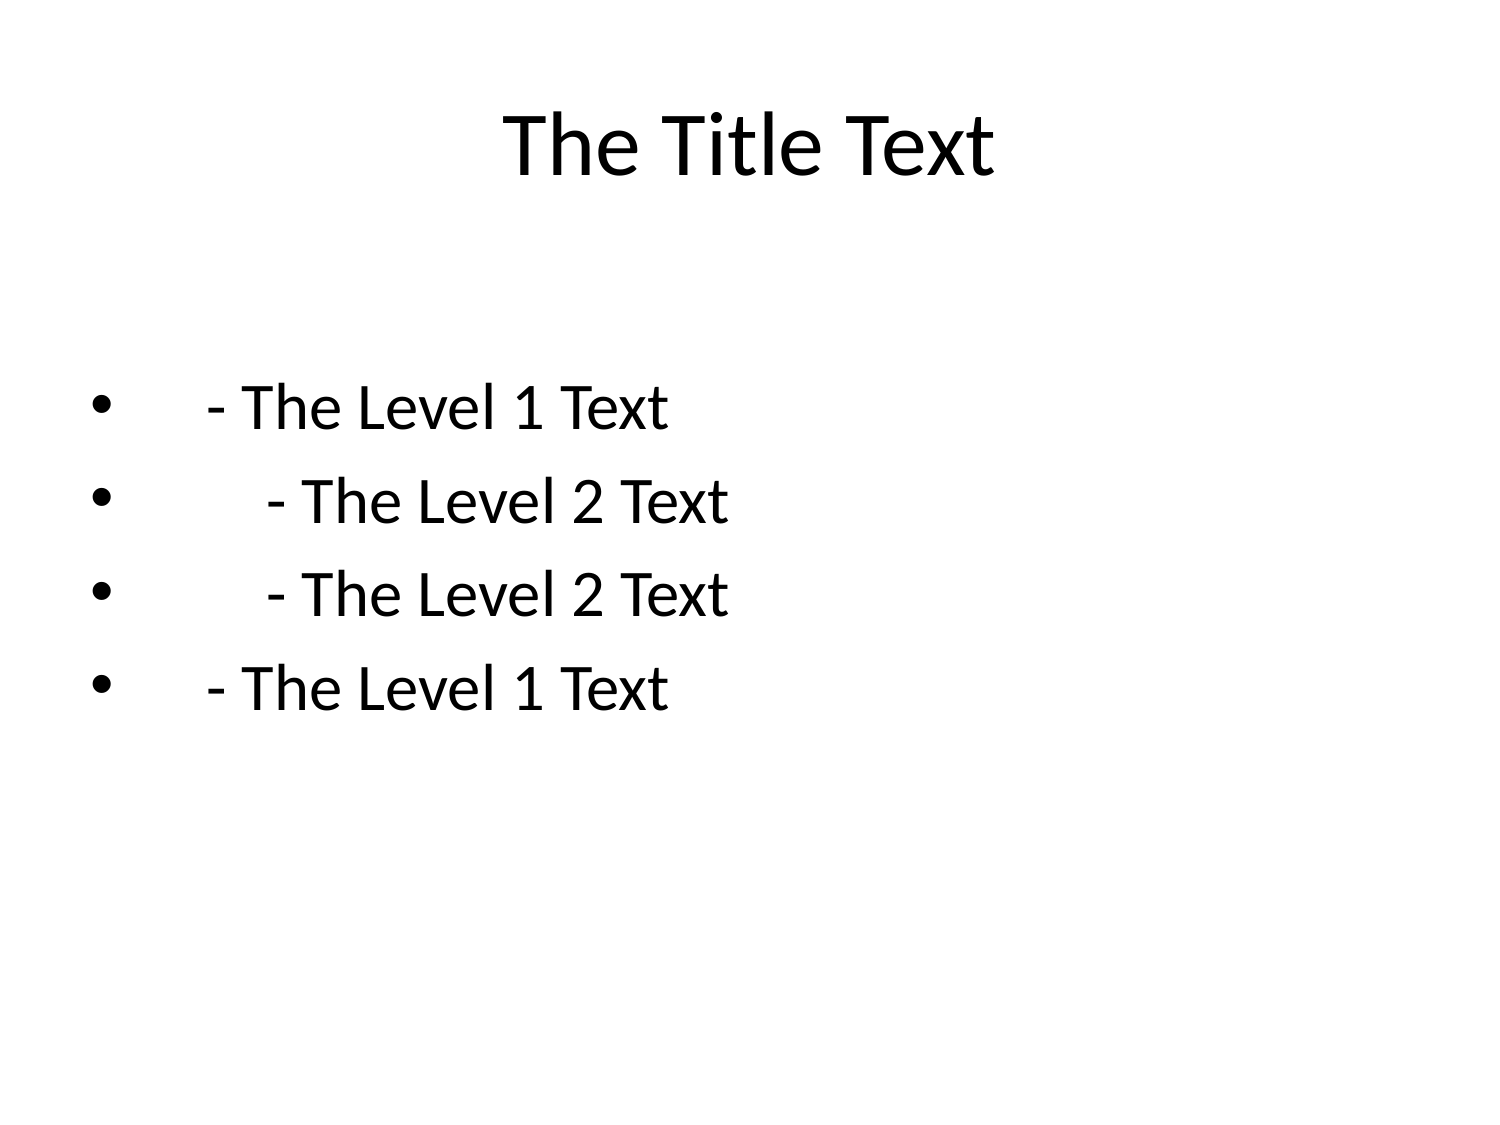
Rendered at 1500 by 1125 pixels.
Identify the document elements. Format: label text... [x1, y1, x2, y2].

title The Title Text [75, 45, 1425, 233]
list - The Level 1 Text - The Level 2 Text - The Level 2 Text - The Level 1 Text [75, 262, 1425, 1005]
